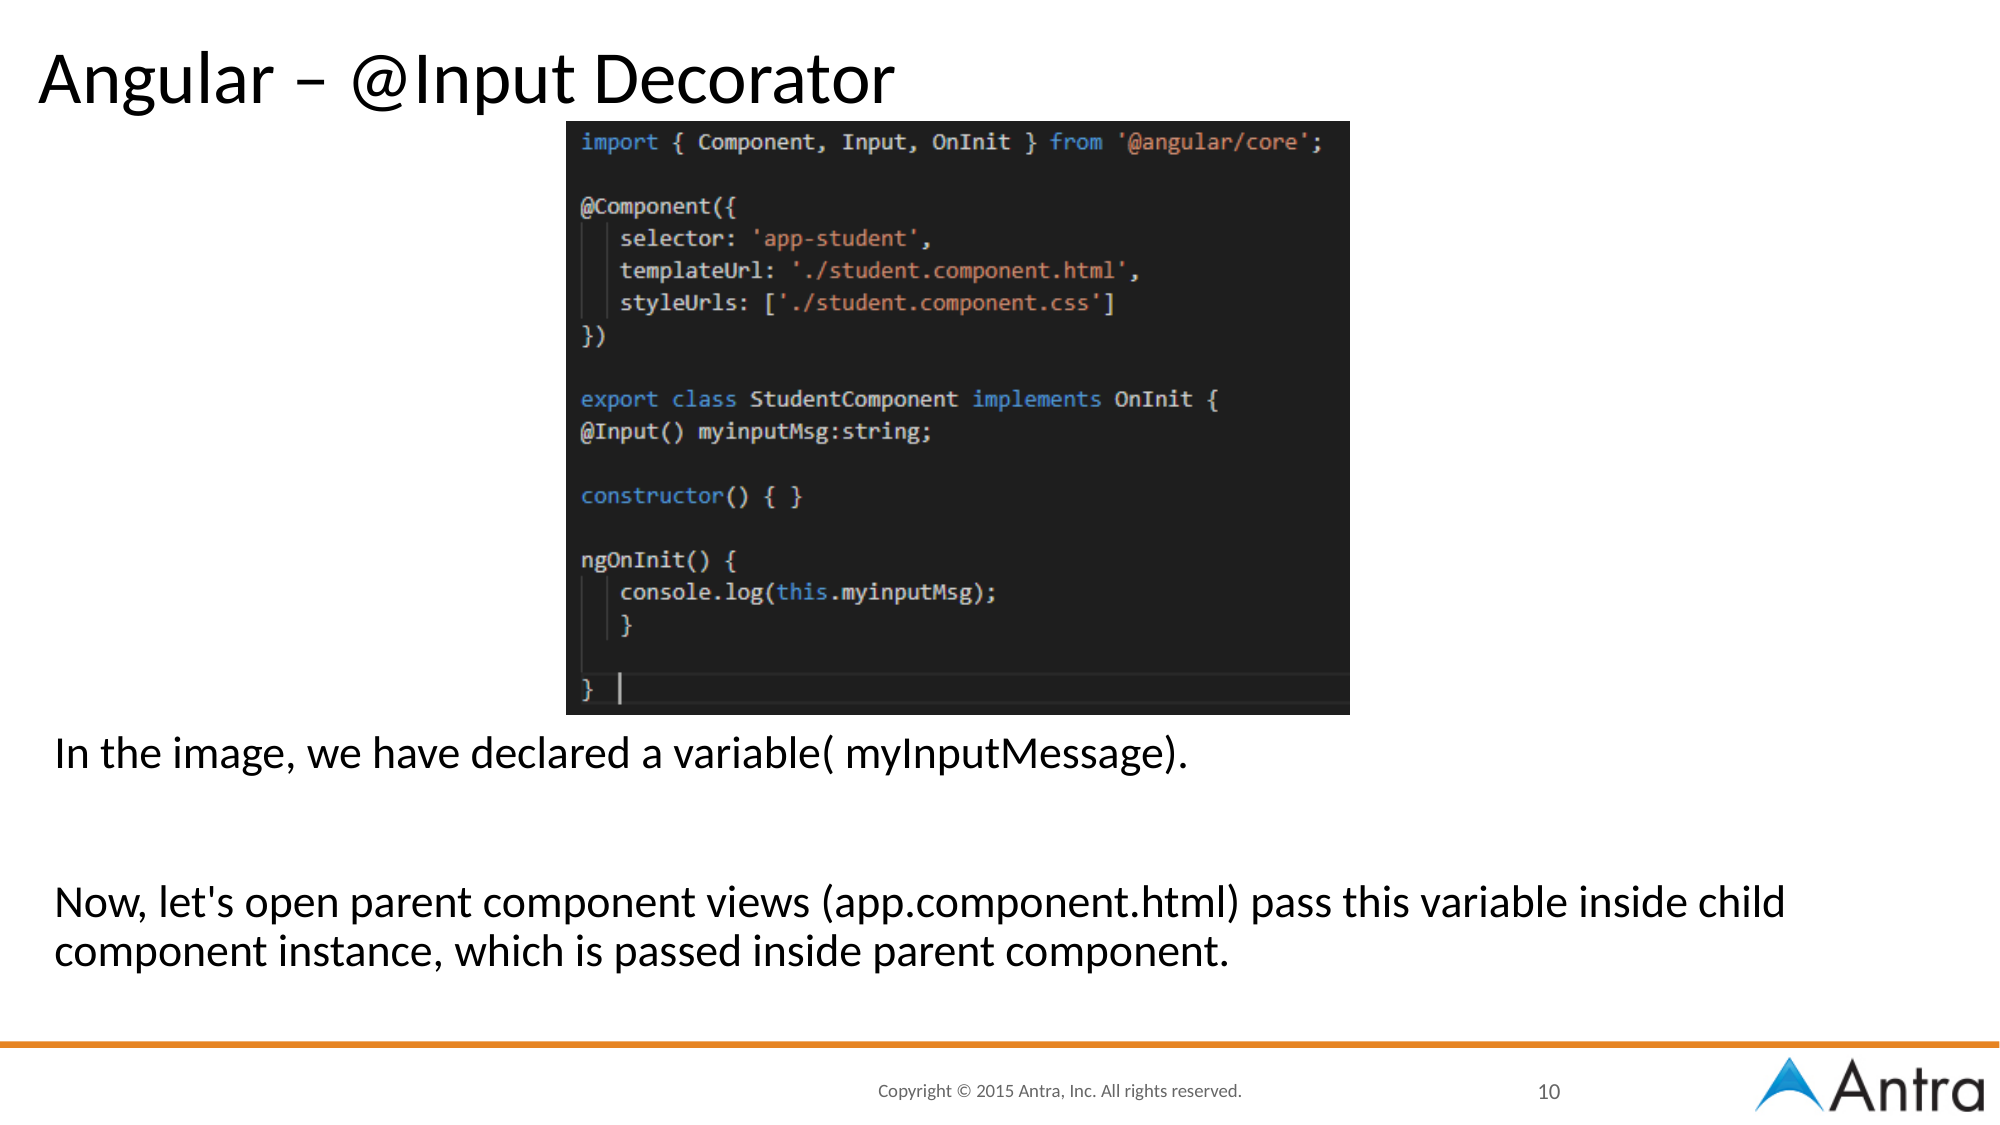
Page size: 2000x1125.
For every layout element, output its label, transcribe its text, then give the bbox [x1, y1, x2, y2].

slide_number 10 [1498, 1075, 1561, 1106]
picture [566, 120, 1351, 715]
list In the image, we have declared a variable( myInputMessage). Now, let's open parent component views (app.component.html) pass this variable inside child component instance, which is passed inside parent component. [54, 728, 1945, 1020]
picture [1744, 1048, 1994, 1122]
title Angular – @Input Decorator [38, 32, 1864, 118]
